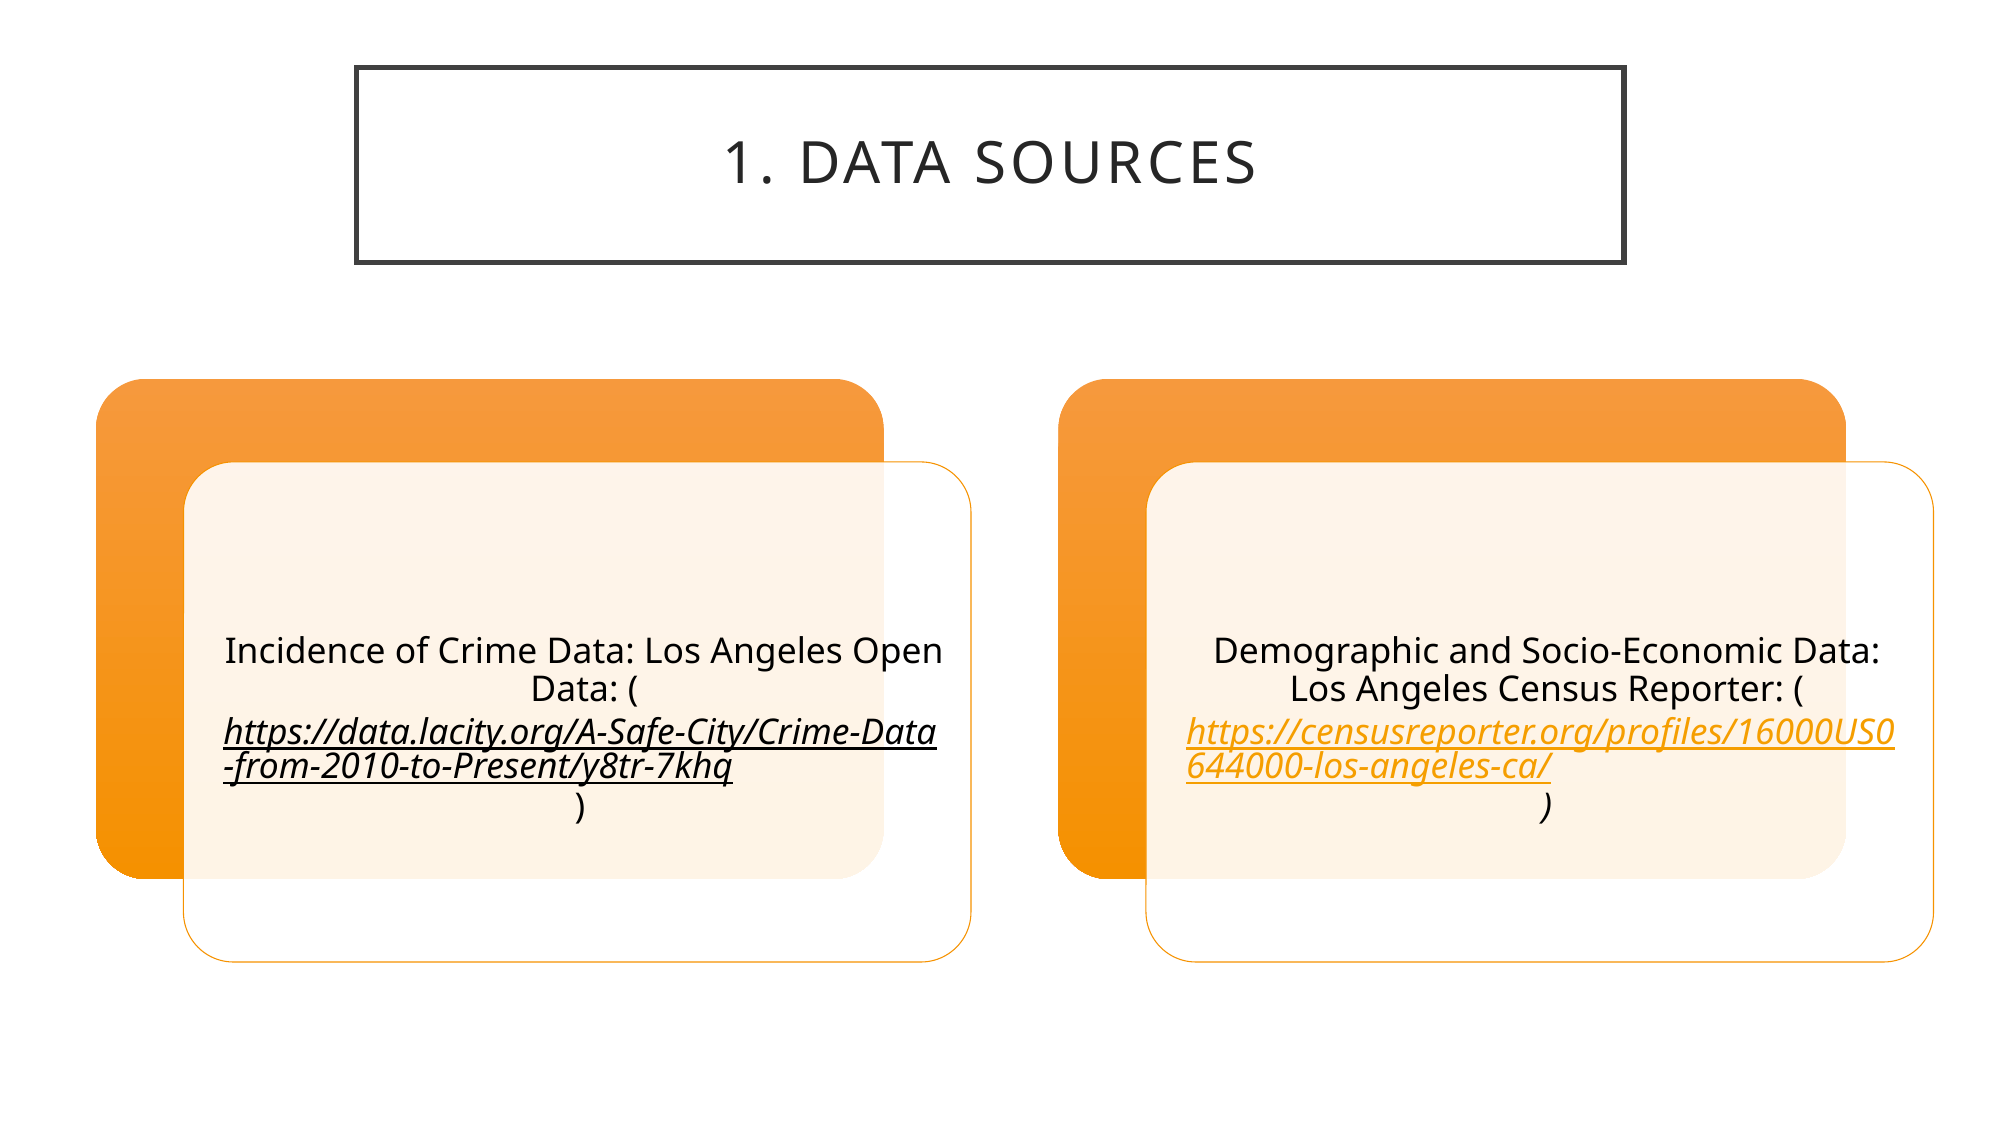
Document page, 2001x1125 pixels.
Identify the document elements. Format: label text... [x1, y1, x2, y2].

title 1. Data Sources [354, 65, 1627, 265]
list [95, 292, 1934, 1049]
